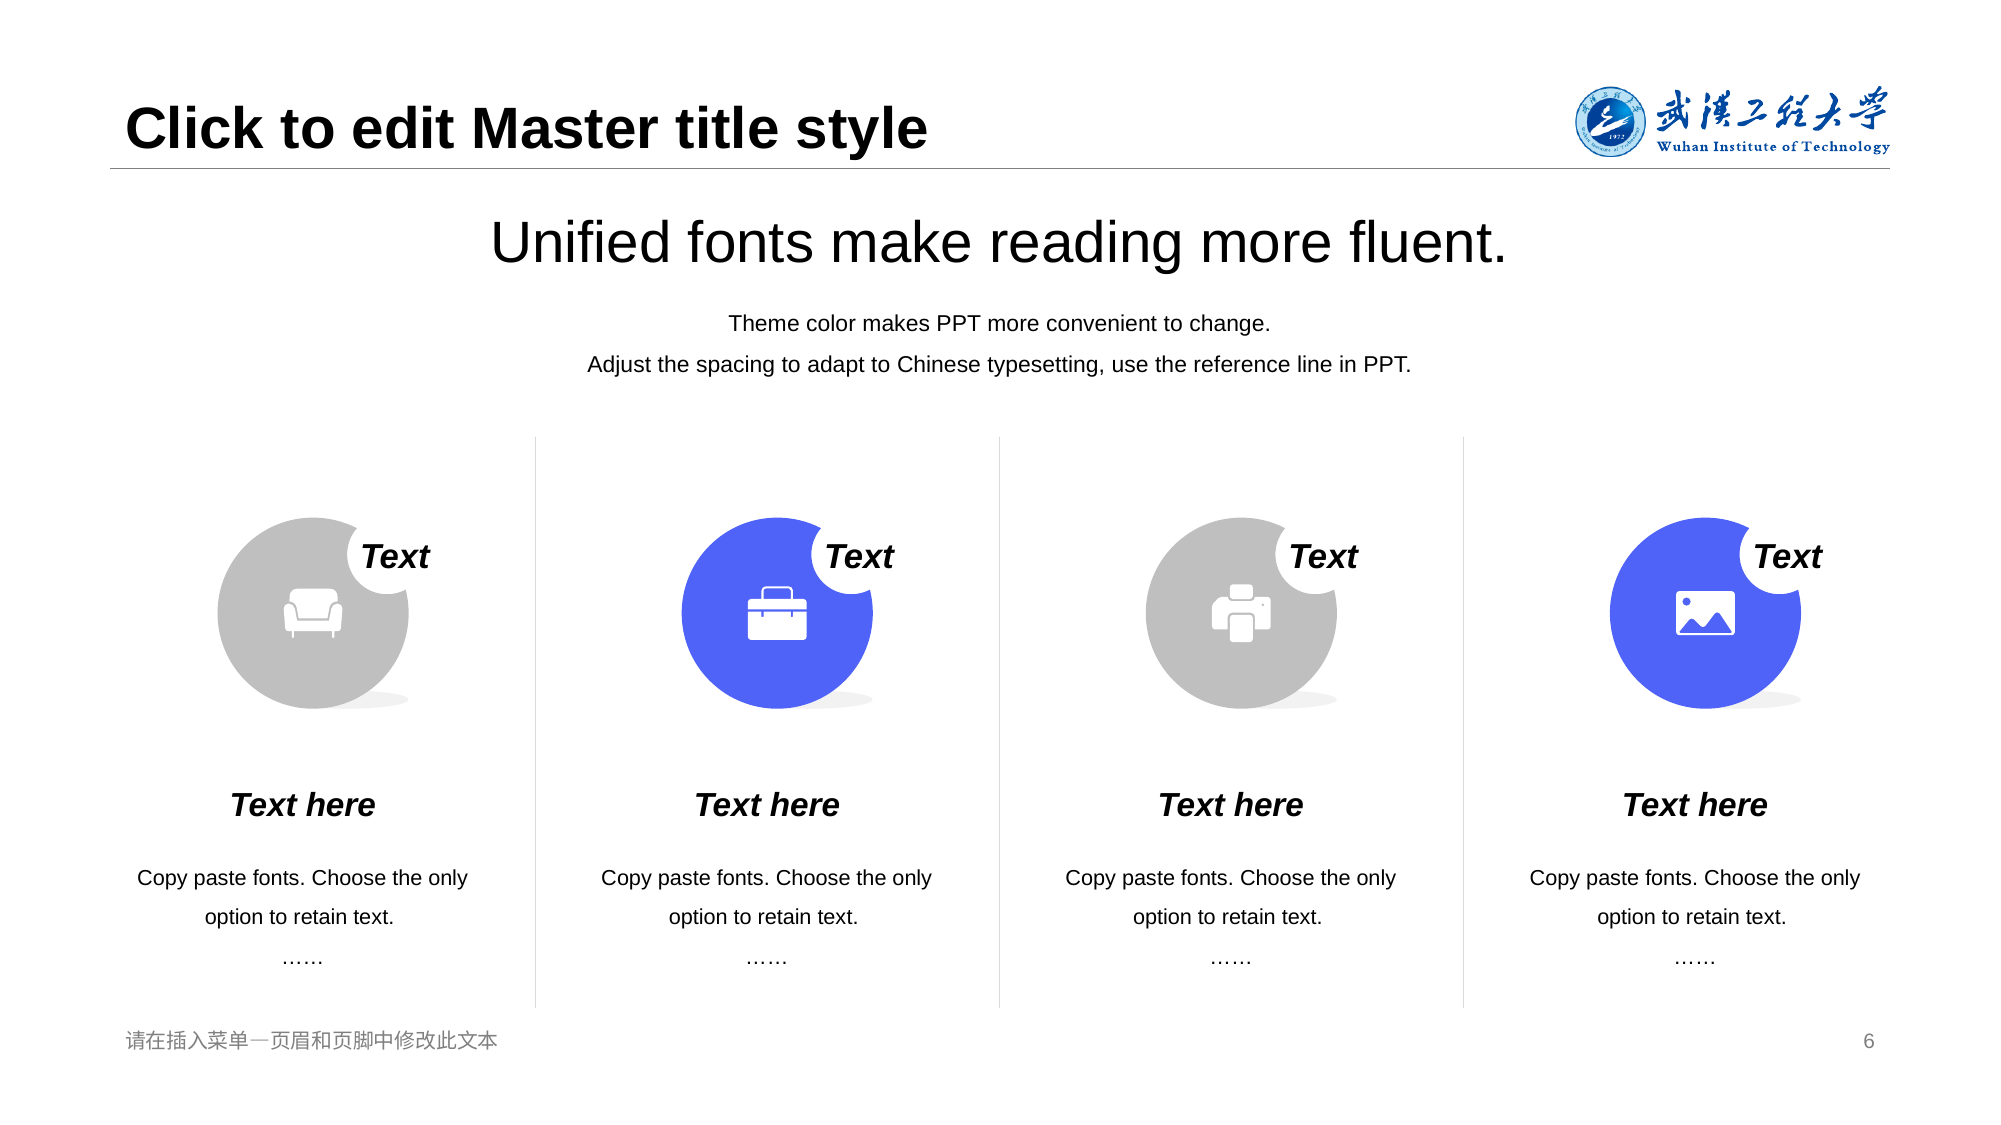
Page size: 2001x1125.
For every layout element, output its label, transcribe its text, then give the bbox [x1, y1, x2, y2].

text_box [108, 191, 1890, 1008]
title Click to edit Master title style [109, 0, 1890, 169]
slide_number 6 [1412, 1023, 1890, 1058]
footer 请在插入菜单—页眉和页脚中修改此文本 [109, 1023, 790, 1058]
